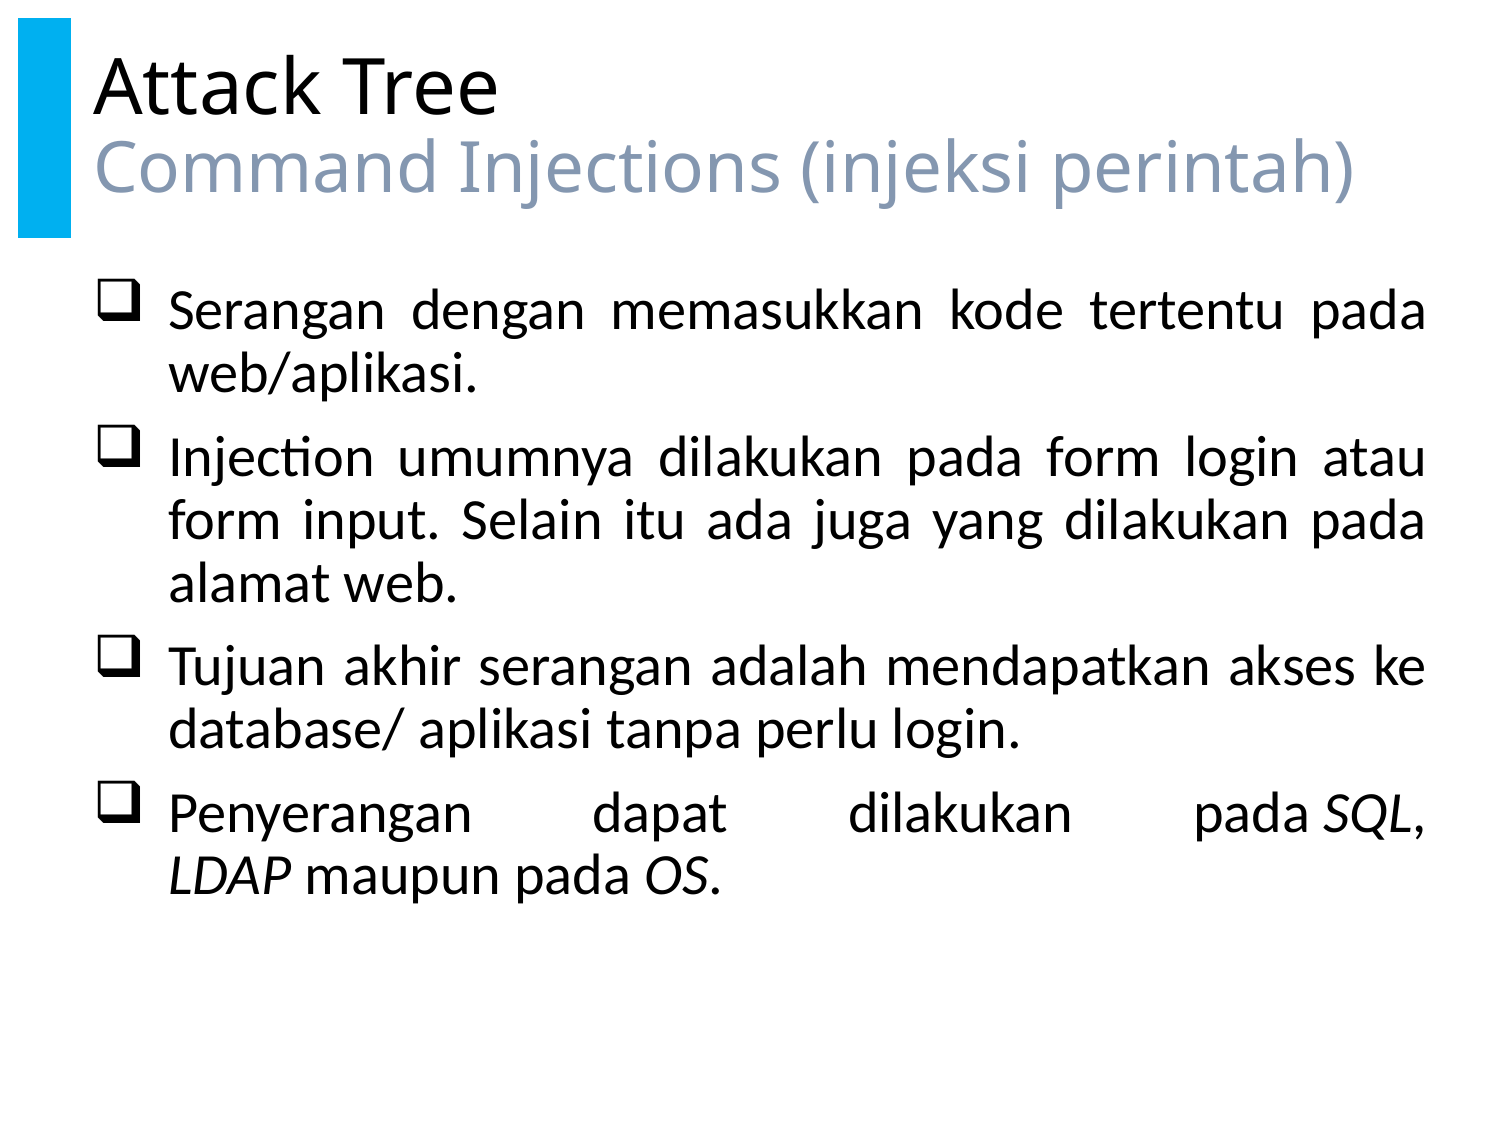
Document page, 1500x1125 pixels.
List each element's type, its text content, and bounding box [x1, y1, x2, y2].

title Attack Tree Command Injections (injeksi perintah) [78, 19, 1443, 237]
list Serangan dengan memasukkan kode tertentu pada web/aplikasi. Injection umumnya dilakukan pada form login atau form input. Selain itu ada juga yang dilakukan pada alamat web. Tujuan akhir serangan adalah mendapatkan akses ke database/ aplikasi tanpa perlu login. Penyerangan dapat dilakukan pada SQL, LDAP maupun pada OS. [78, 272, 1443, 1070]
